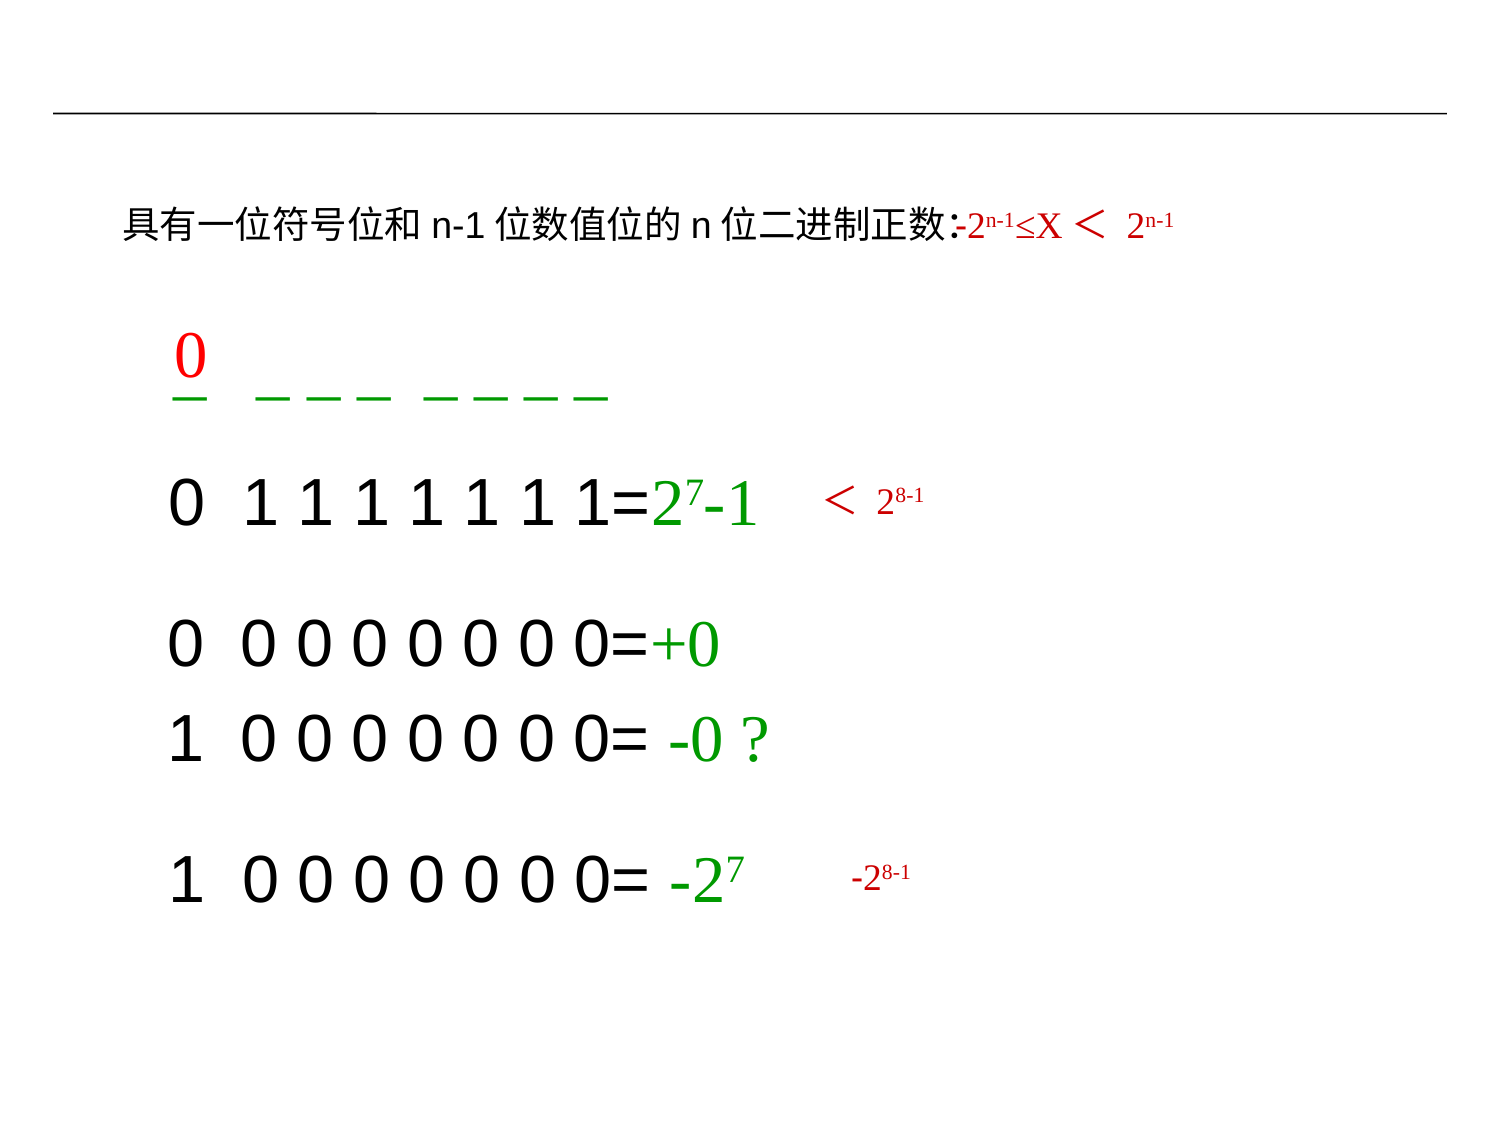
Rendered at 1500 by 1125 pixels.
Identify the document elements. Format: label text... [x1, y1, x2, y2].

text_box 0 0 0 0 0 0 0 0=+0 [152, 592, 737, 687]
text_box -28-1 [836, 845, 926, 906]
text_box 0 1 1 1 1 1 1 1=27-1 [153, 451, 775, 547]
text_box _ _ _ _ _ _ _ _ [158, 318, 624, 414]
text_box 1 0 0 0 0 0 0 0= -0 ? [152, 687, 786, 783]
text_box 1 0 0 0 0 0 0 0= -27 [153, 828, 760, 923]
text_box 0 [159, 303, 223, 399]
text_box 具有一位符号位和n-1位数值位的n位二进制正数： [107, 193, 940, 253]
text_box ＜ 28-1 [806, 469, 940, 530]
text_box -2n-1≤X＜ 2n-1 [940, 193, 1190, 254]
